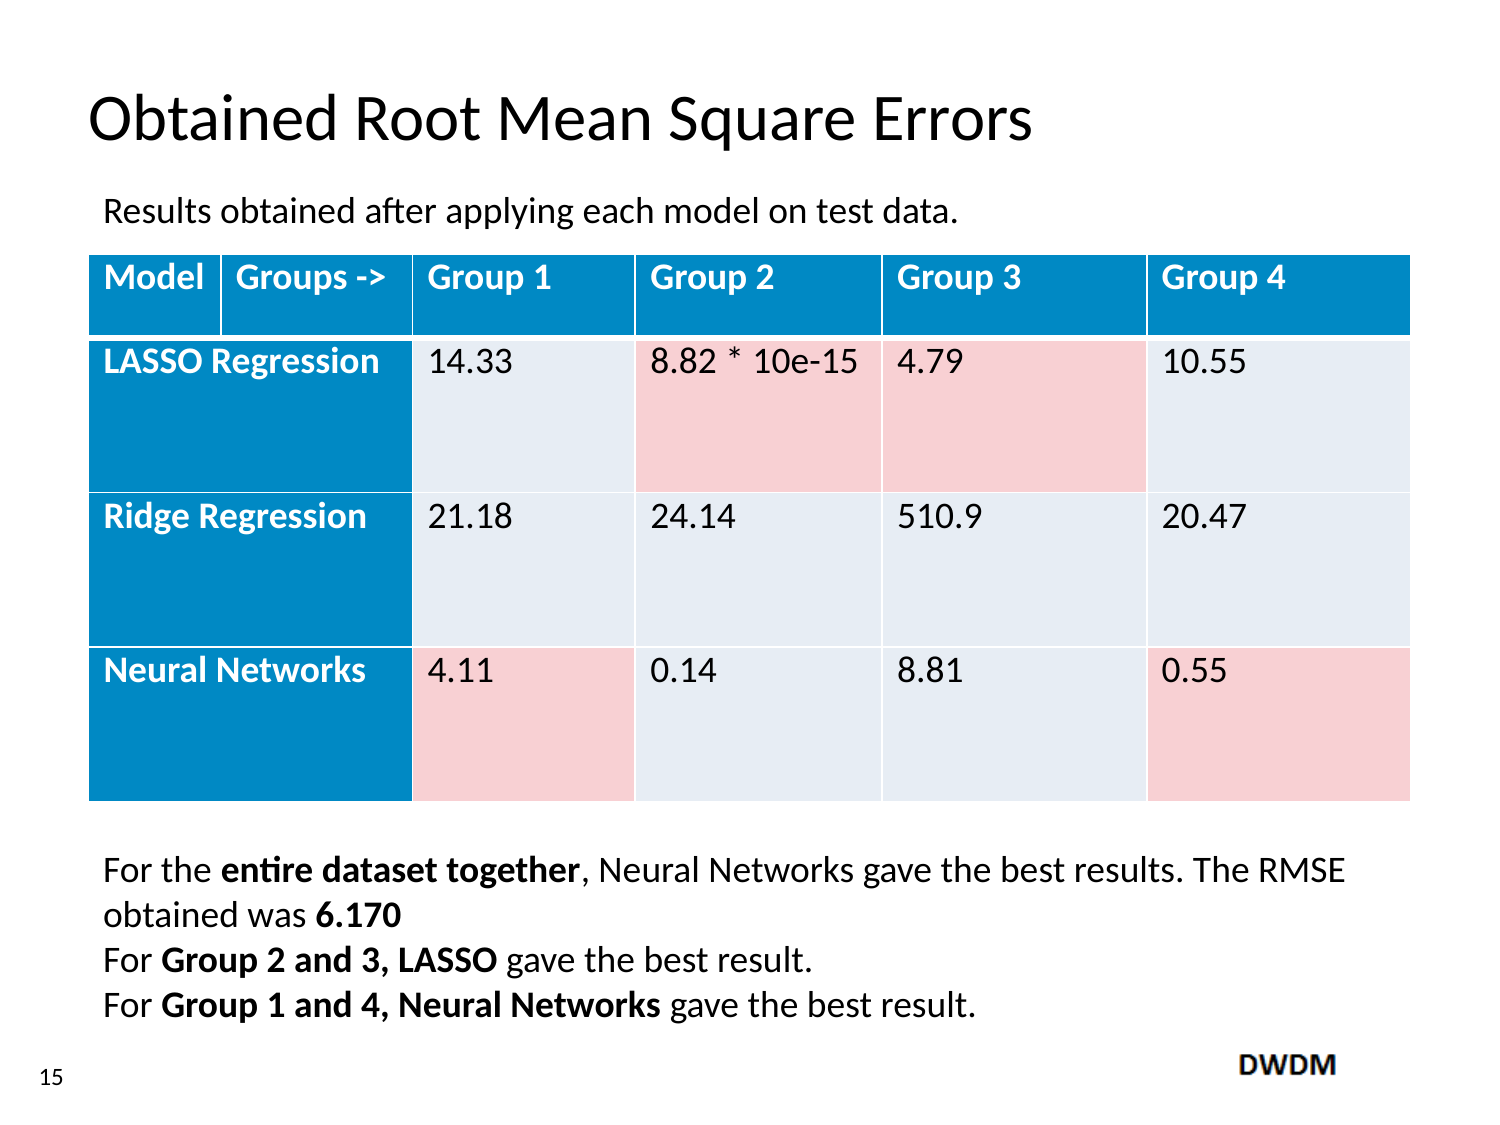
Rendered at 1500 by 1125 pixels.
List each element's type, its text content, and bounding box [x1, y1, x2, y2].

table_cell 10.55 [1148, 341, 1410, 492]
table_cell 8.81 [883, 648, 1146, 801]
table_cell 21.18 [413, 493, 634, 646]
table_header Groups -> [222, 255, 412, 335]
table_cell 8.82 * 10e-15 [636, 341, 881, 492]
text_box For the entire dataset together, Neural Networks gave the best results. The RMSE obtained was 6.170 For Group 2 and 3, LASSO gave the best result. For Group 1 and 4, Neural Networks gave the best result. [88, 837, 1412, 1033]
table_cell 0.14 [636, 648, 881, 801]
picture [1232, 1023, 1463, 1103]
table_cell Ridge Regression [89, 493, 412, 646]
table_header Group 2 [636, 255, 881, 335]
table_header Model [89, 255, 220, 335]
table_cell 0.55 [1148, 648, 1410, 801]
table_cell LASSO Regression [89, 341, 412, 492]
table_cell Neural Networks [89, 648, 412, 801]
table_cell 4.79 [883, 341, 1146, 492]
table_header Group 4 [1148, 255, 1410, 335]
table_cell 510.9 [883, 493, 1146, 646]
text_box Results obtained after applying each model on test data. [88, 178, 1030, 239]
table_header Group 3 [883, 255, 1146, 335]
table_cell 4.11 [413, 648, 634, 801]
table_header Group 1 [413, 255, 634, 335]
table_cell 20.47 [1148, 493, 1410, 646]
list Obtained Root Mean Square Errors [88, 73, 1412, 240]
table_cell 14.33 [413, 341, 634, 492]
table_cell 24.14 [636, 493, 881, 646]
